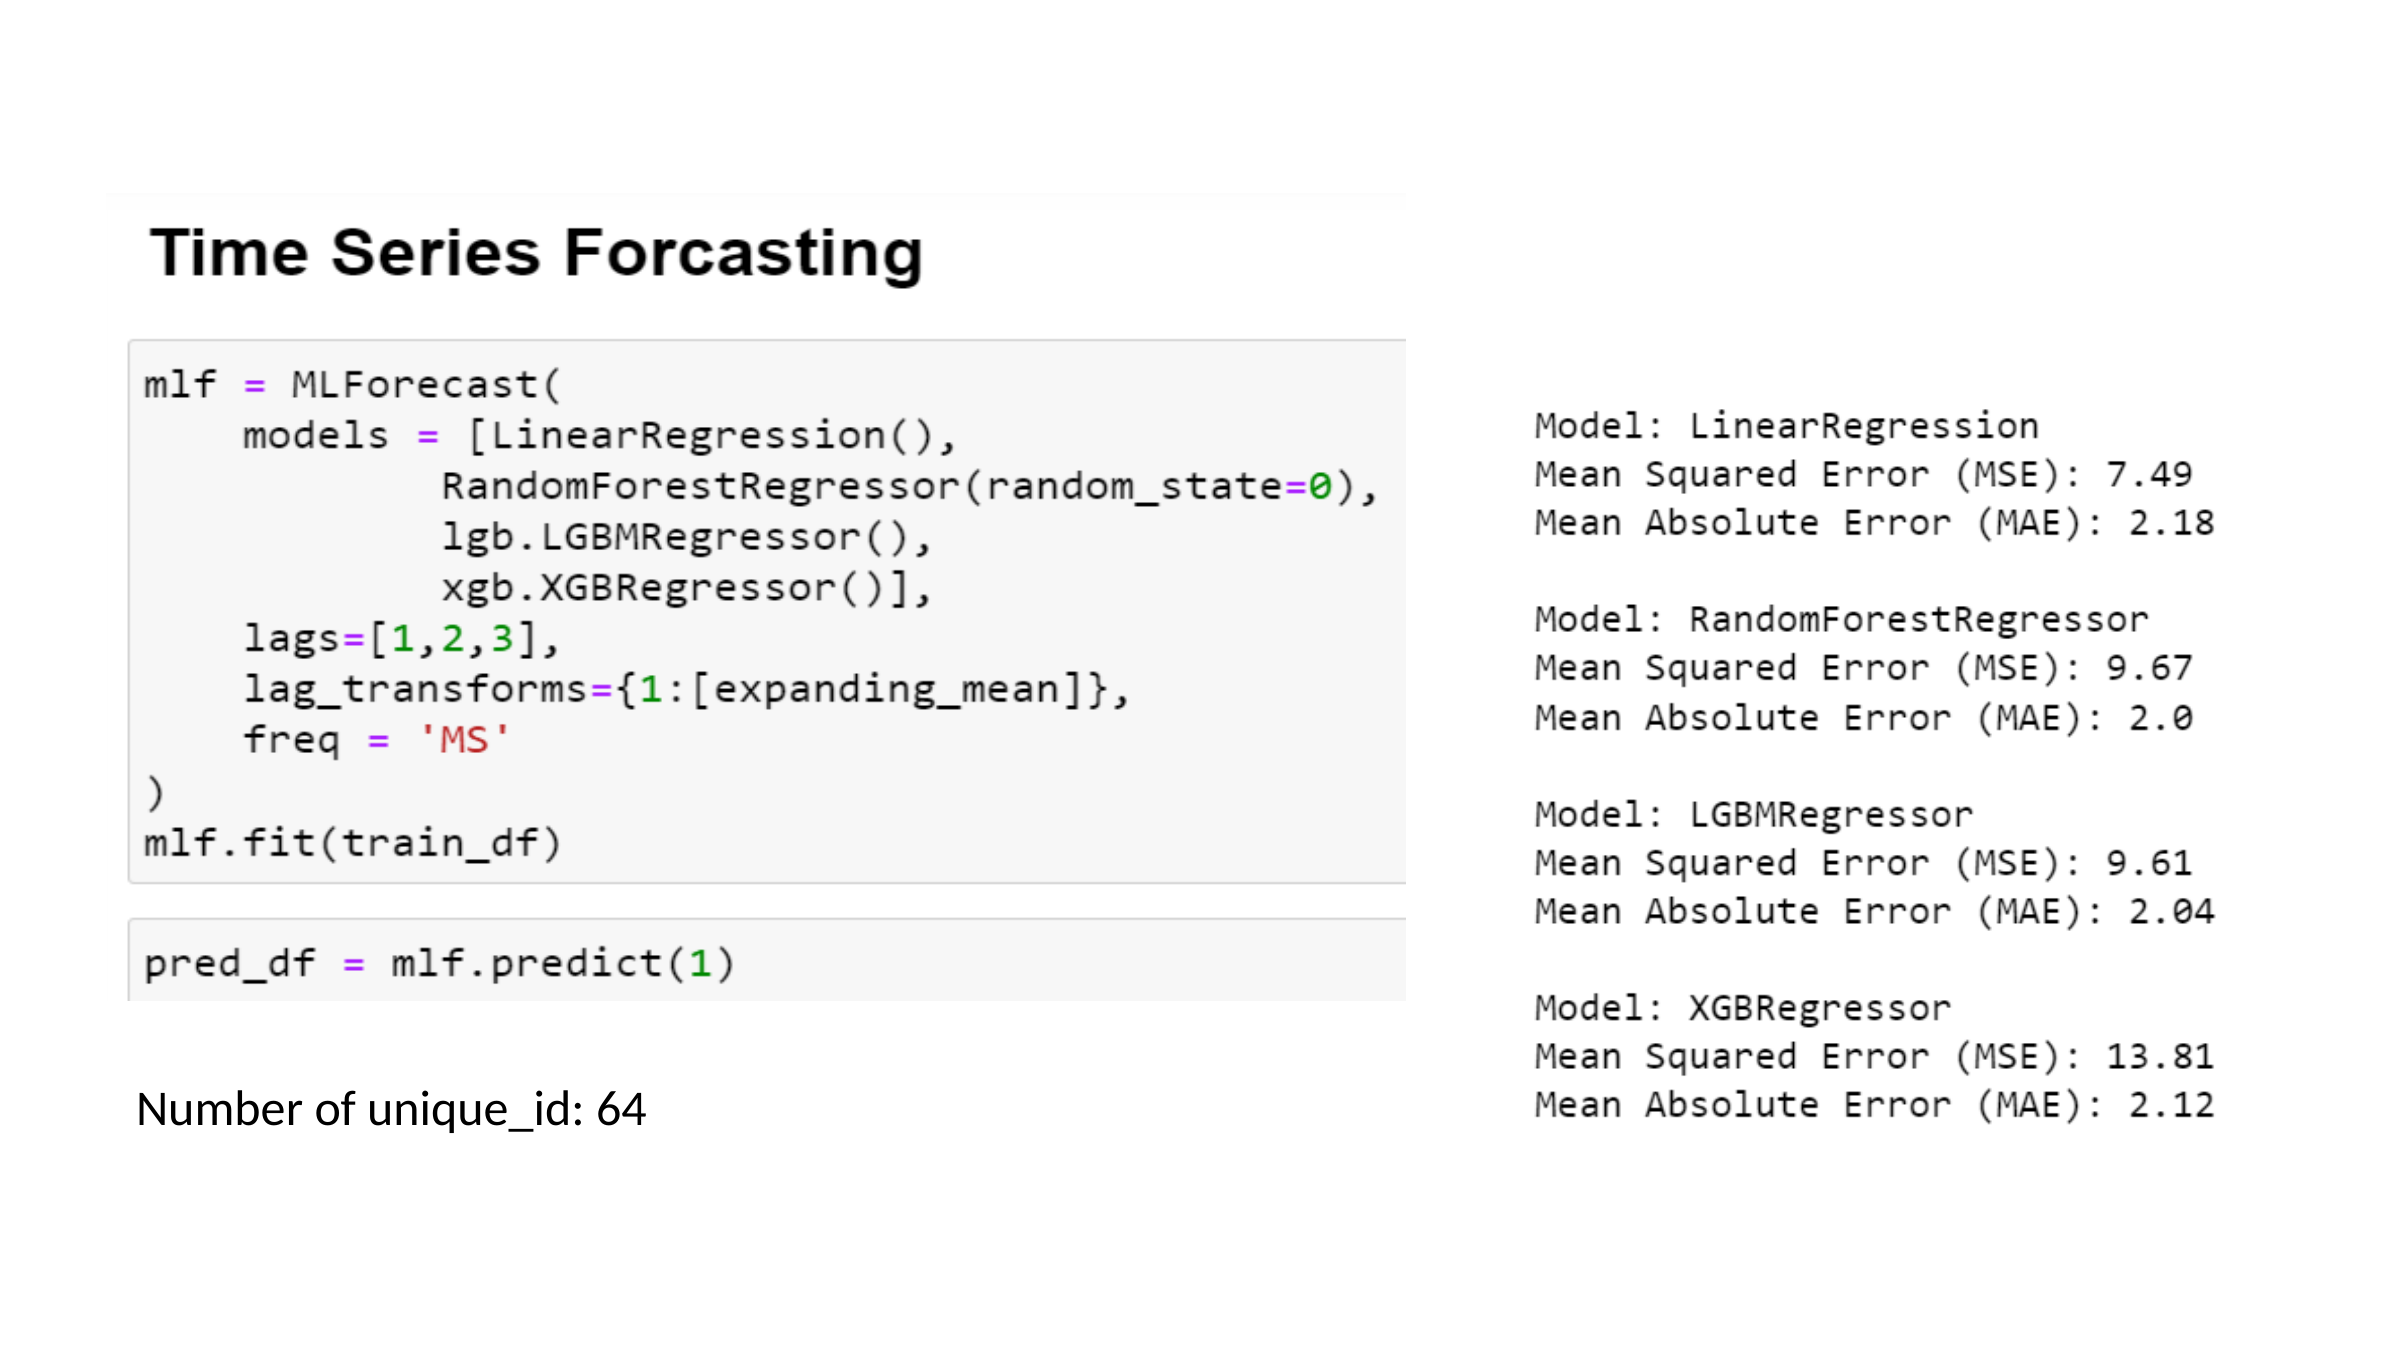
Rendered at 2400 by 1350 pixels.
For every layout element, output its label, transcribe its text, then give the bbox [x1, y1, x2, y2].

text_box Number of unique_id: 64 [121, 1067, 809, 1143]
picture [106, 193, 1406, 1001]
picture [1526, 408, 2232, 1128]
